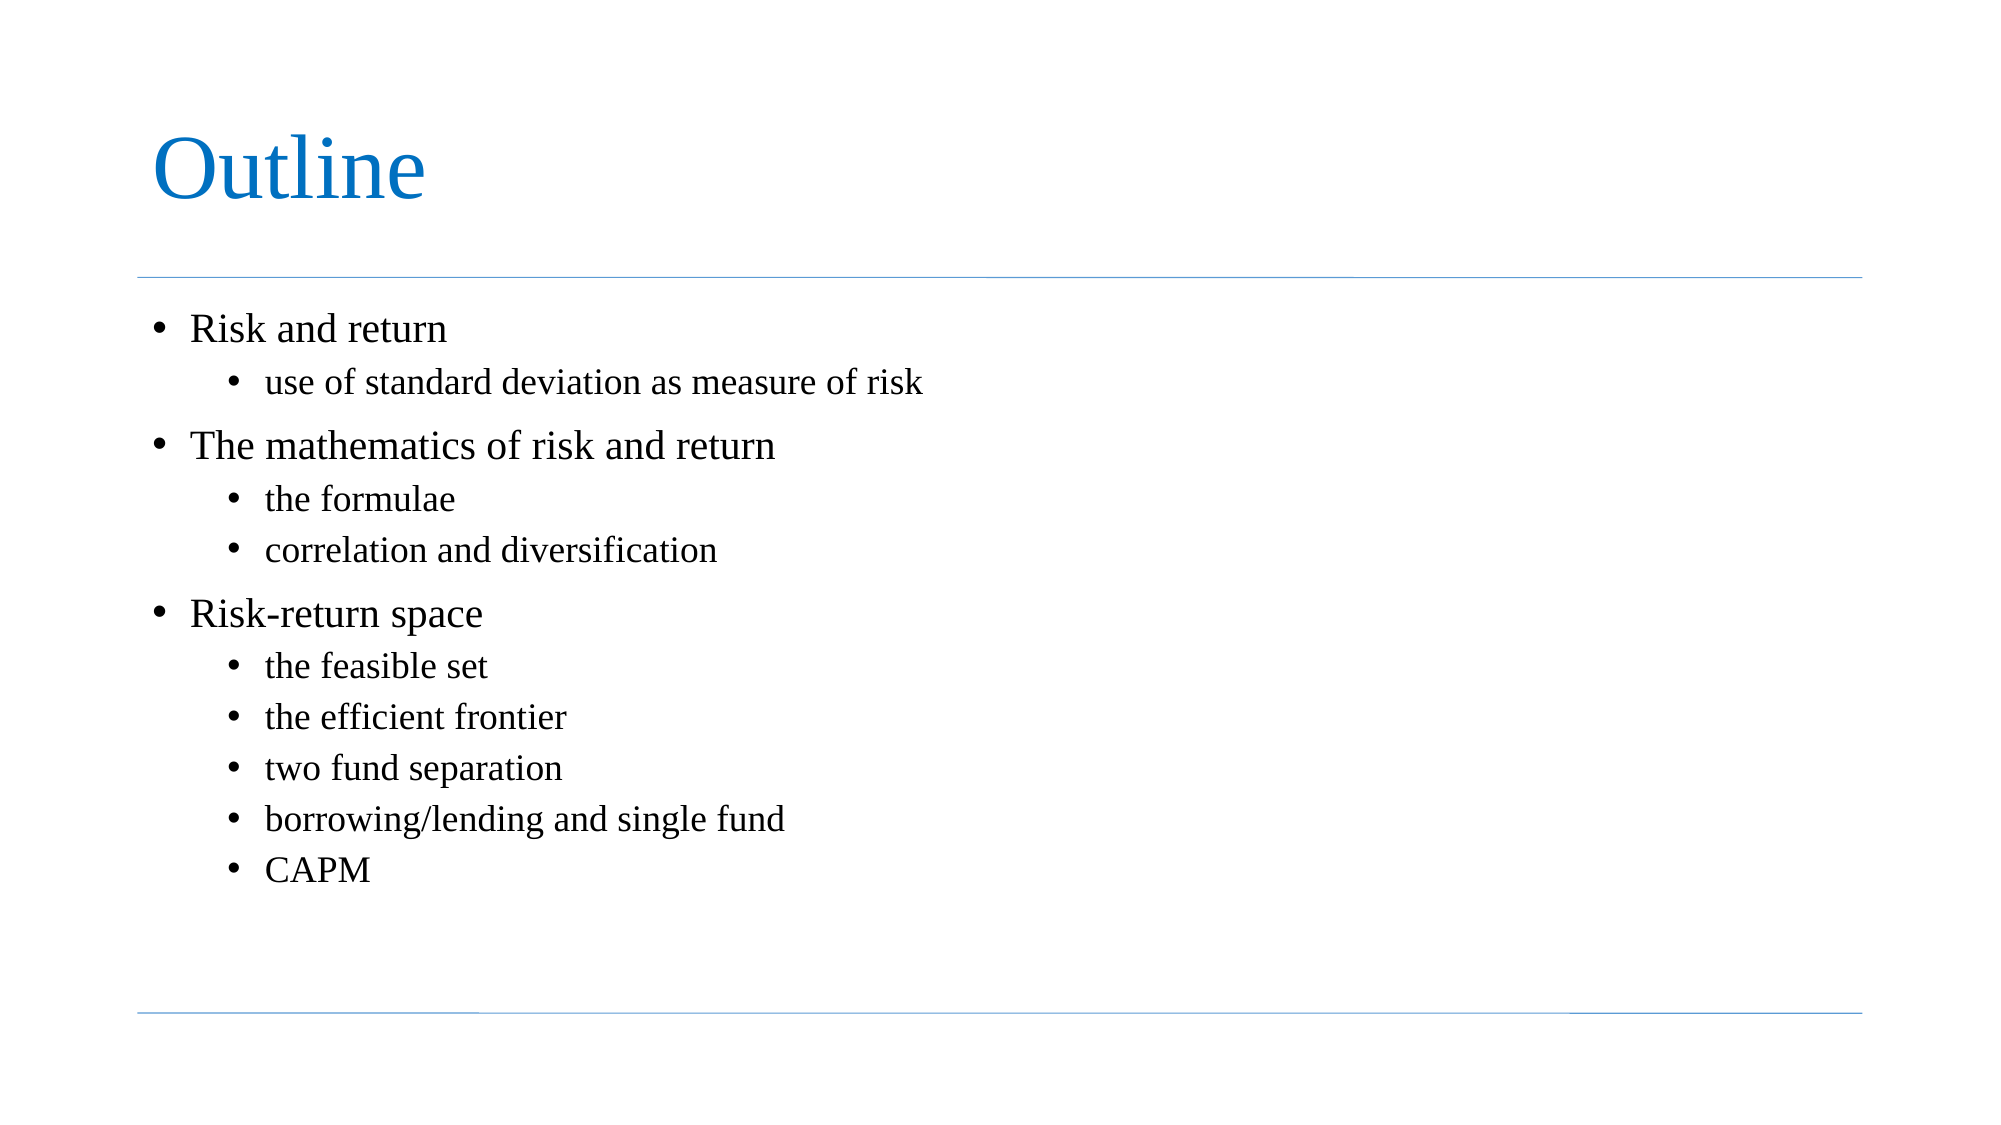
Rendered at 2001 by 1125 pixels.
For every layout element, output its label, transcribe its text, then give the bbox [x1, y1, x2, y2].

title Outline [137, 59, 1863, 278]
list Risk and return use of standard deviation as measure of risk The mathematics of risk and return the formulae correlation and diversification Risk-return space the feasible set the efficient frontier two fund separation borrowing/lending and single fund CAPM [137, 299, 1863, 1014]
